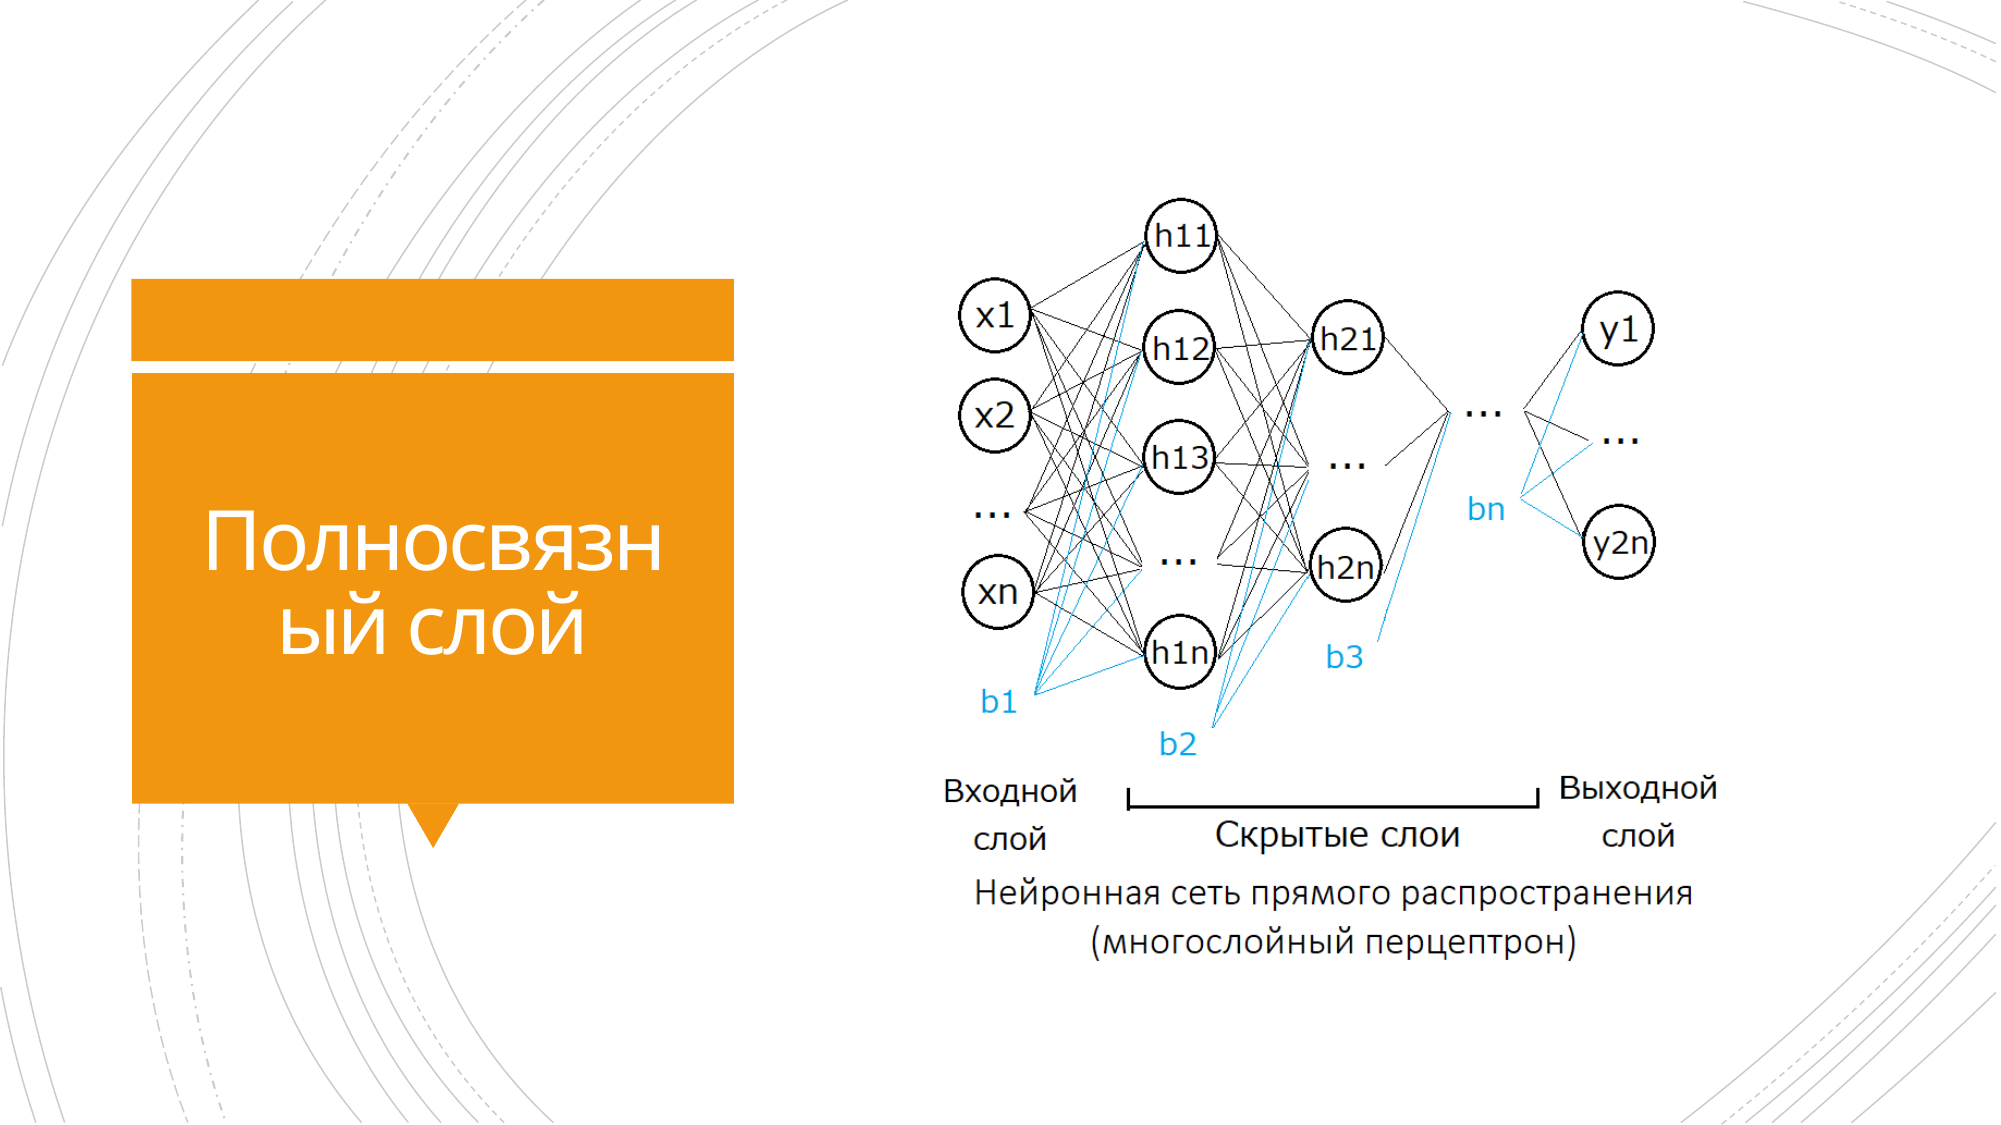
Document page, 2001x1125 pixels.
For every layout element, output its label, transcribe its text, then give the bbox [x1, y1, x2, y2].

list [909, 188, 1753, 986]
title Полносвязный слой [145, 385, 720, 789]
